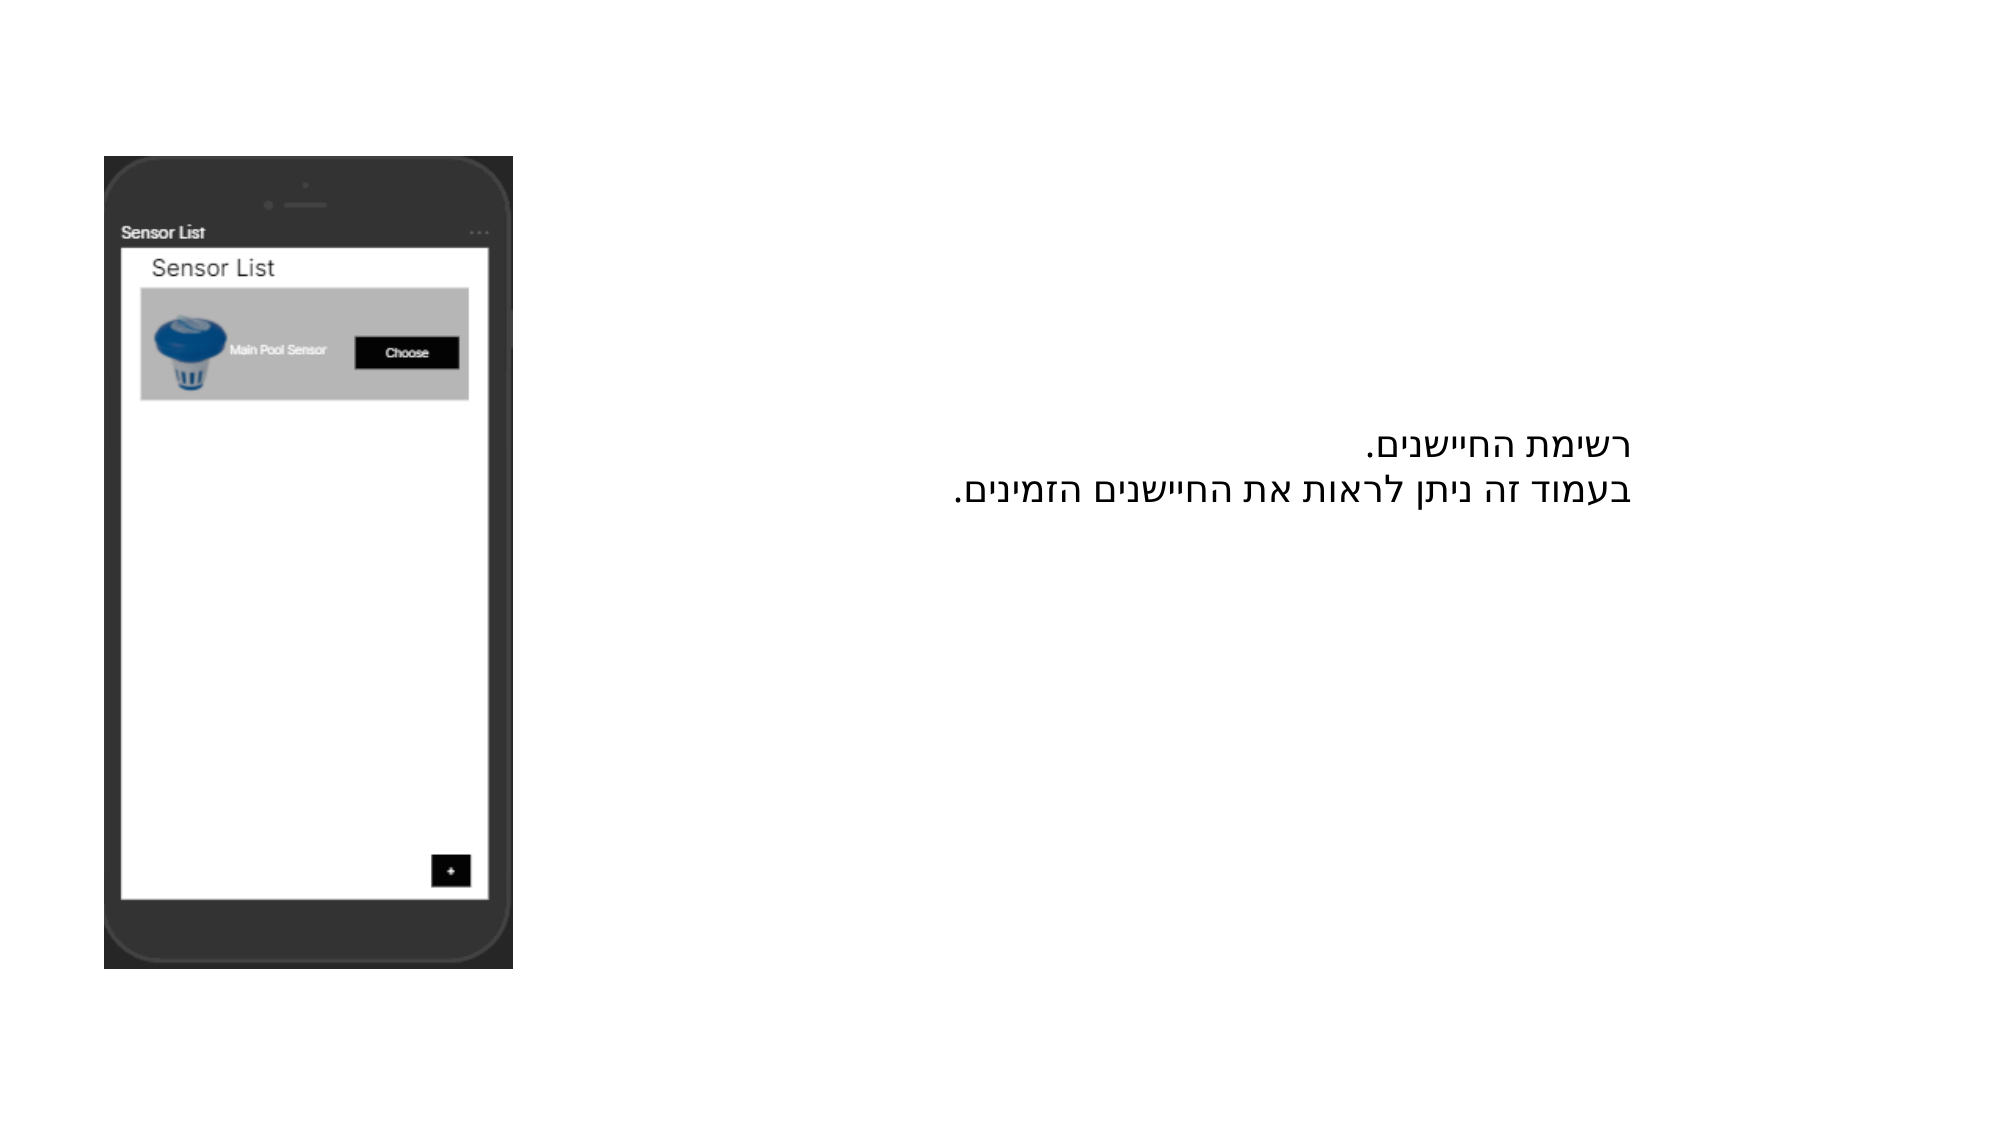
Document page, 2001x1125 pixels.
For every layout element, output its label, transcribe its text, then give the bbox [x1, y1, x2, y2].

picture [104, 156, 513, 969]
text_box רשימת החיישנים. בעמוד זה ניתן לראות את החיישנים הזמינים. [937, 412, 1648, 518]
